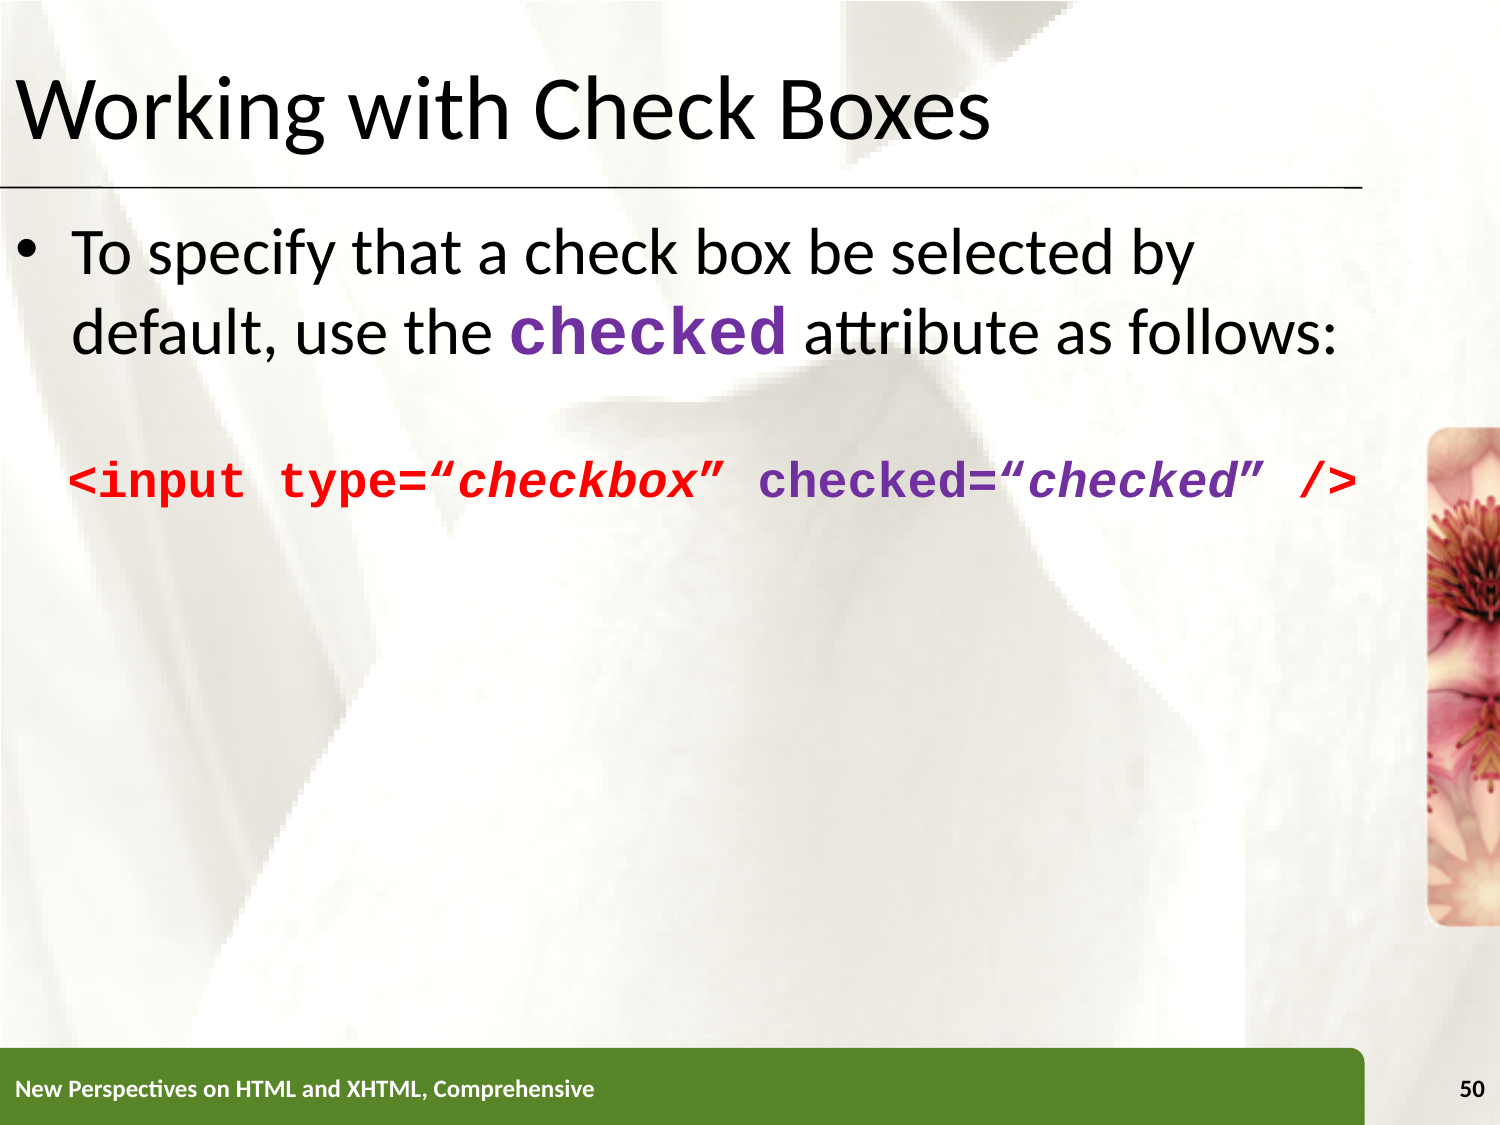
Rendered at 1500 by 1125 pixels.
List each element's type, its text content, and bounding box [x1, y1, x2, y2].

picture [1426, 425, 1500, 930]
list To specify that a check box be selected by default, use the checked attribute as follows: <input type=“checkbox” checked=“checked” /> [0, 199, 1426, 1006]
slide_number 50 [1412, 1050, 1500, 1125]
title Working with Check Boxes [0, 24, 1363, 181]
footer New Perspectives on HTML and XHTML, Comprehensive [0, 1050, 1350, 1125]
